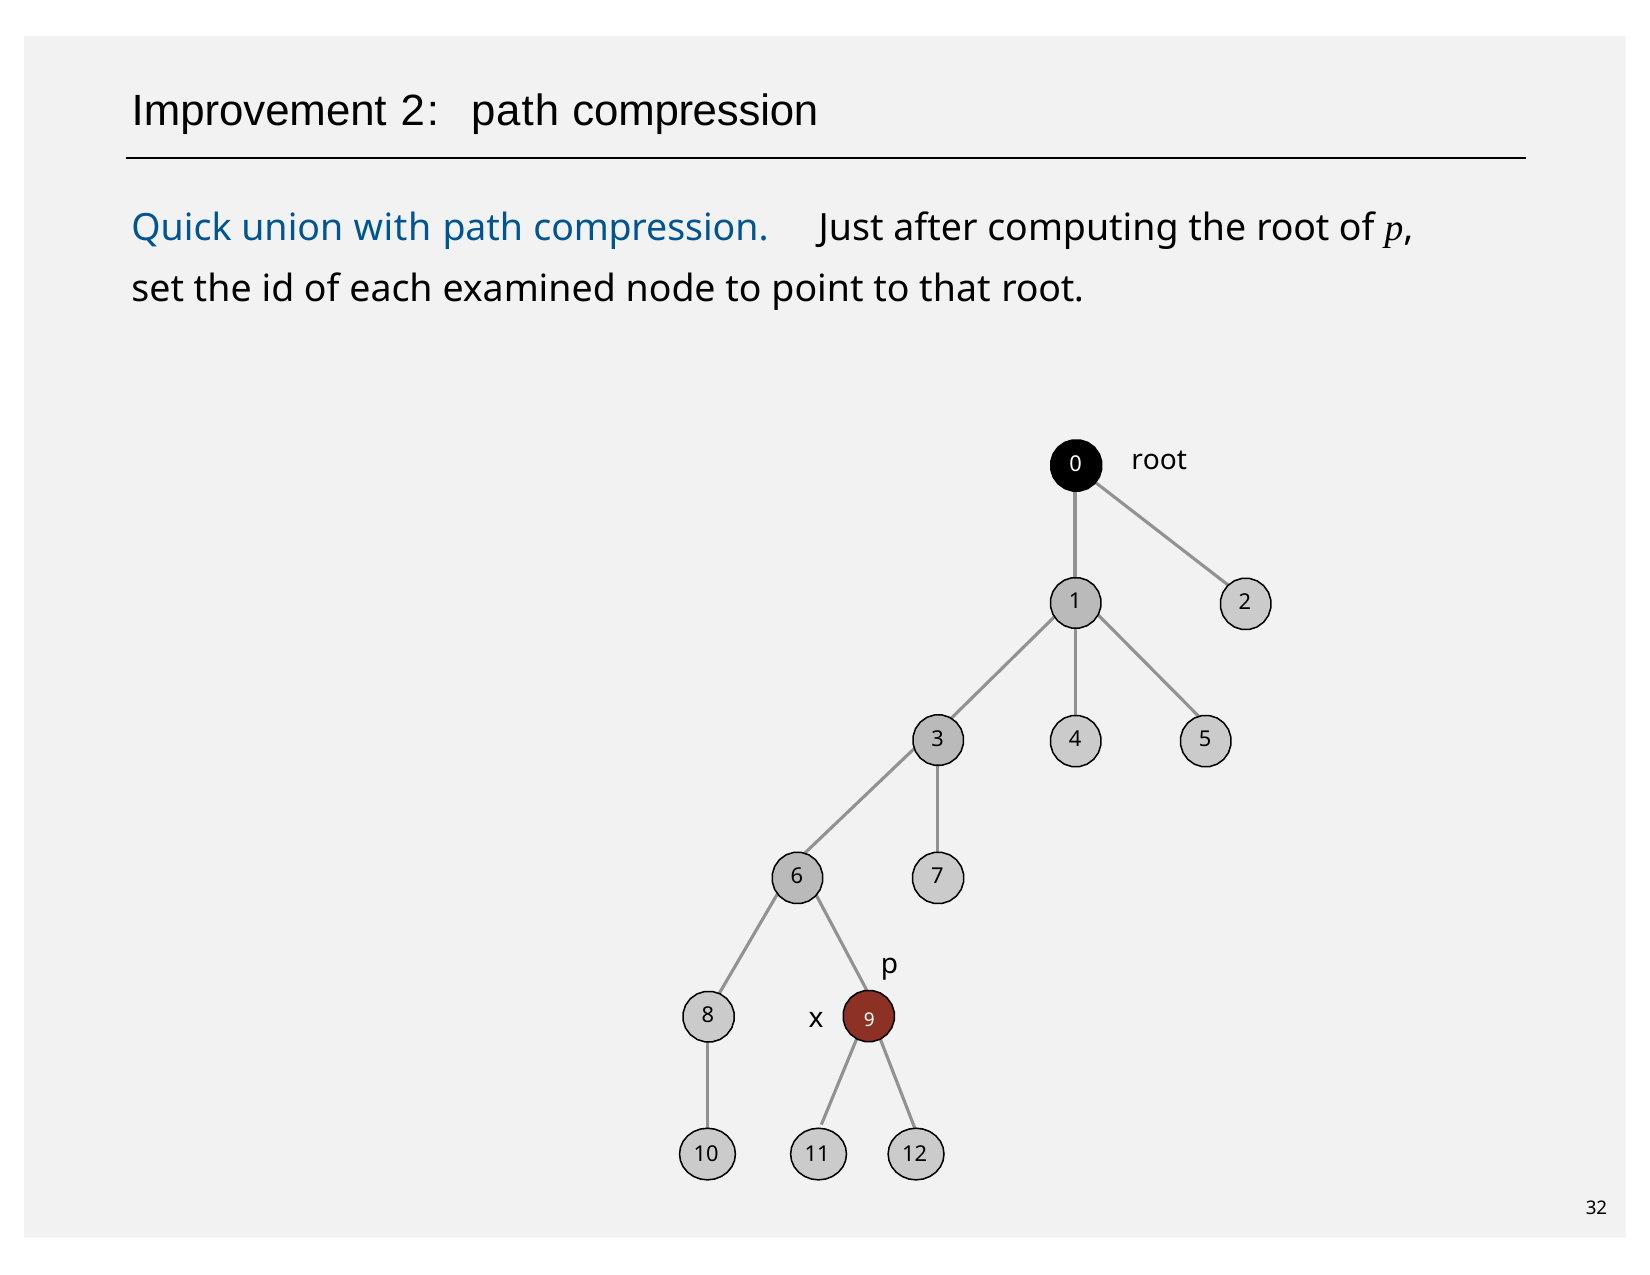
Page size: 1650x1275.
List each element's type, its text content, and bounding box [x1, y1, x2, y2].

text_box 8 [699, 998, 718, 1027]
text_box x 9 [806, 992, 878, 1034]
text_box [888, 1128, 944, 1180]
text_box 1 [1066, 584, 1085, 614]
text_box 2 [1236, 585, 1255, 614]
text_box Quick union with path compression. Just after computing the root of p, set the id of each examined node to point to that root. [129, 185, 1440, 309]
slide_number 32 [1581, 1195, 1614, 1275]
text_box 6 [788, 859, 807, 888]
title Improvement 2: path compression [129, 79, 820, 295]
text_box [1180, 715, 1231, 767]
text_box p [878, 943, 901, 979]
text_box [1050, 715, 1101, 767]
text_box [790, 1128, 847, 1180]
text_box 7 [929, 859, 948, 888]
text_box [913, 714, 964, 766]
text_box 4 [1066, 722, 1085, 751]
text_box 5 [1196, 722, 1215, 751]
text_box 10 [691, 1138, 724, 1166]
text_box 3 [929, 722, 948, 751]
text_box 11 [802, 1138, 835, 1166]
text_box [912, 852, 964, 904]
text_box [850, 990, 895, 1042]
text_box [1050, 577, 1101, 629]
text_box 12 [900, 1138, 933, 1166]
text_box [772, 852, 823, 904]
text_box [1220, 578, 1271, 630]
text_box [683, 991, 735, 1042]
text_box [1050, 440, 1102, 491]
text_box 0 [1067, 447, 1086, 476]
text_box [679, 1128, 736, 1180]
text_box root [1129, 439, 1190, 475]
